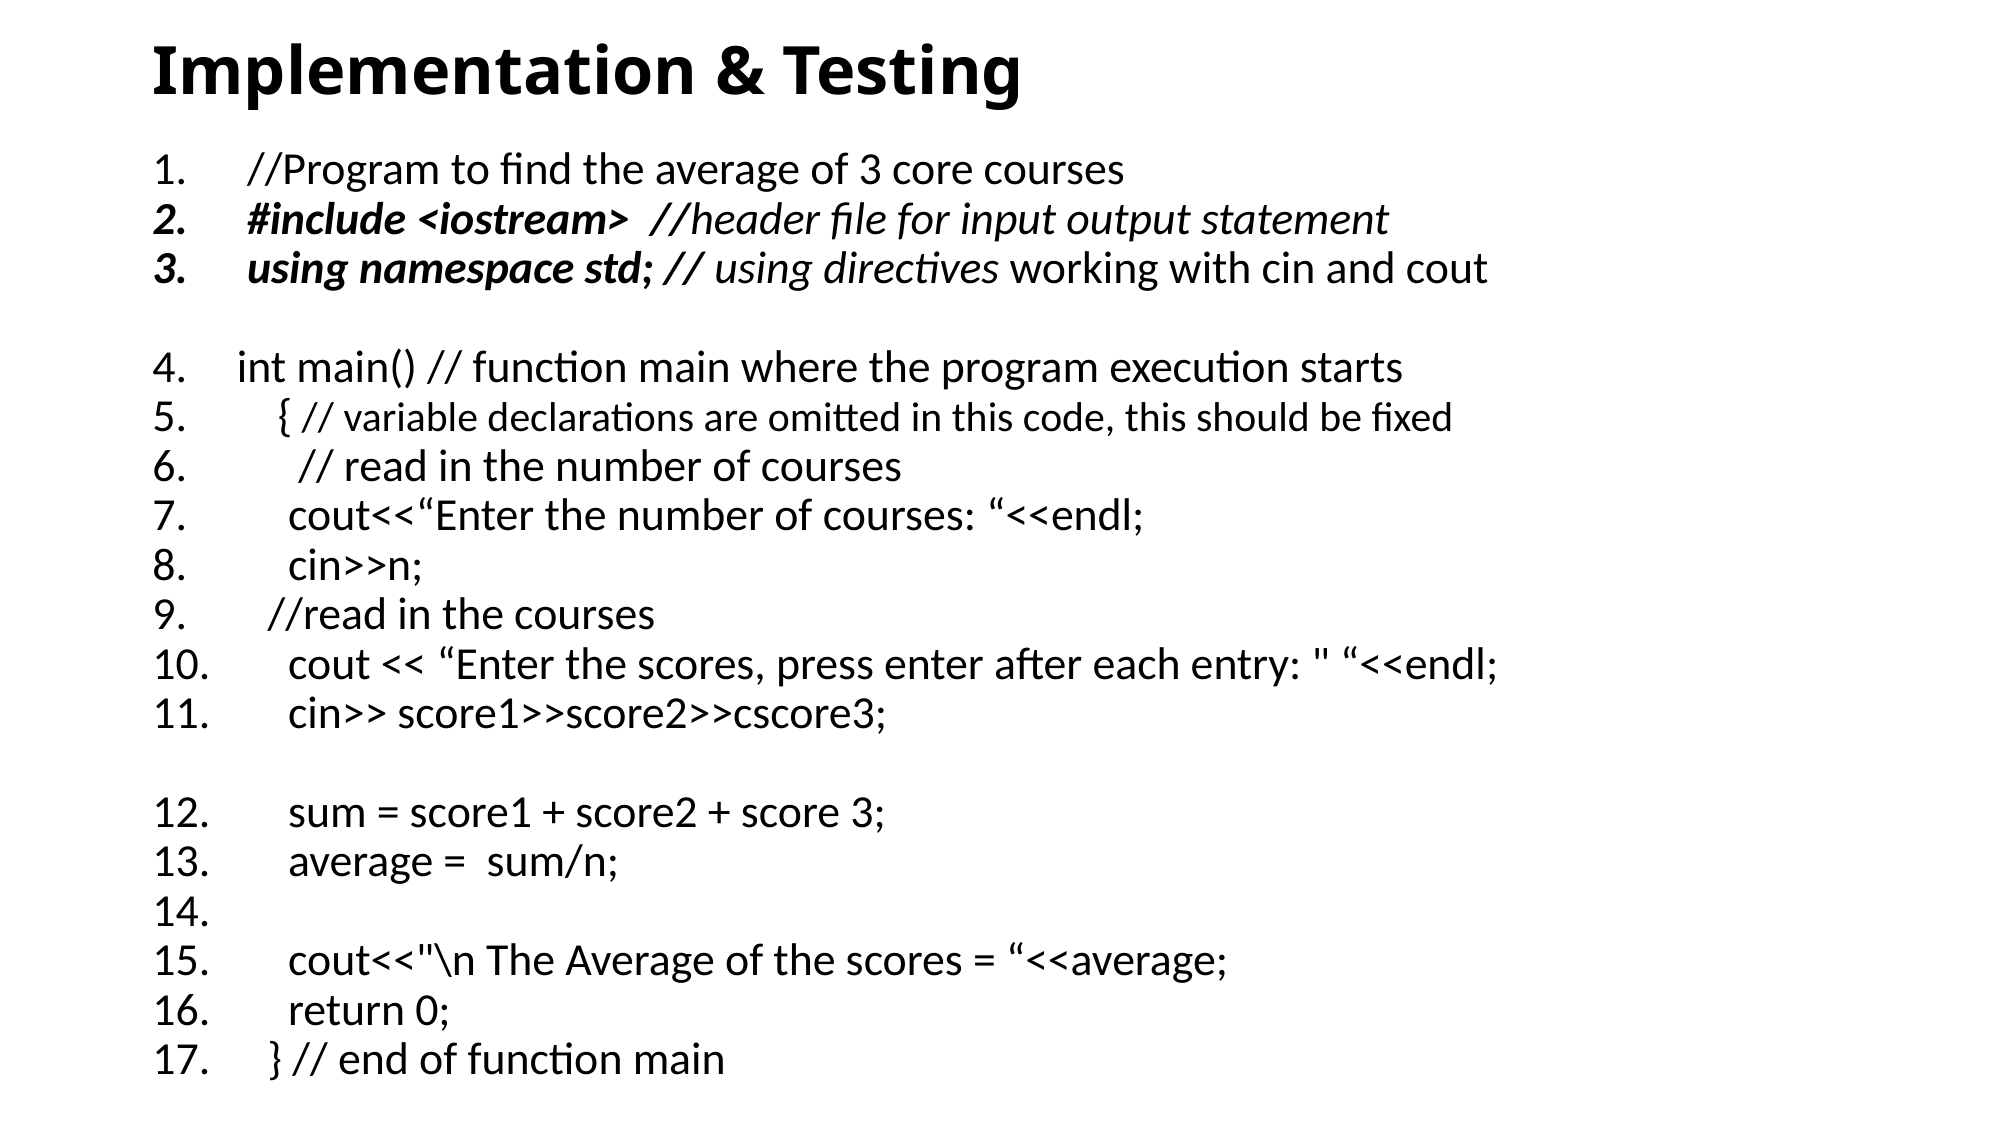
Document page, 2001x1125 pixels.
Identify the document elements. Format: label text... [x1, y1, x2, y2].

list //Program to find the average of 3 core courses #include <iostream> //header file for input output statement using namespace std; // using directives working with cin and cout int main() // function main where the program execution starts { // variable declarations are omitted in this code, this should be fixed // read in the number of courses cout<<“Enter the number of courses: “<<endl; cin>>n; //read in the courses cout << “Enter the scores, press enter after each entry: " “<<endl; cin>> score1>>score2>>cscore3; sum = score1 + score2 + score 3; average = sum/n; cout<<"\n The Average of the scores = “<<average; return 0; } // end of function main [137, 137, 1863, 852]
title Implementation & Testing [137, 8, 1863, 137]
